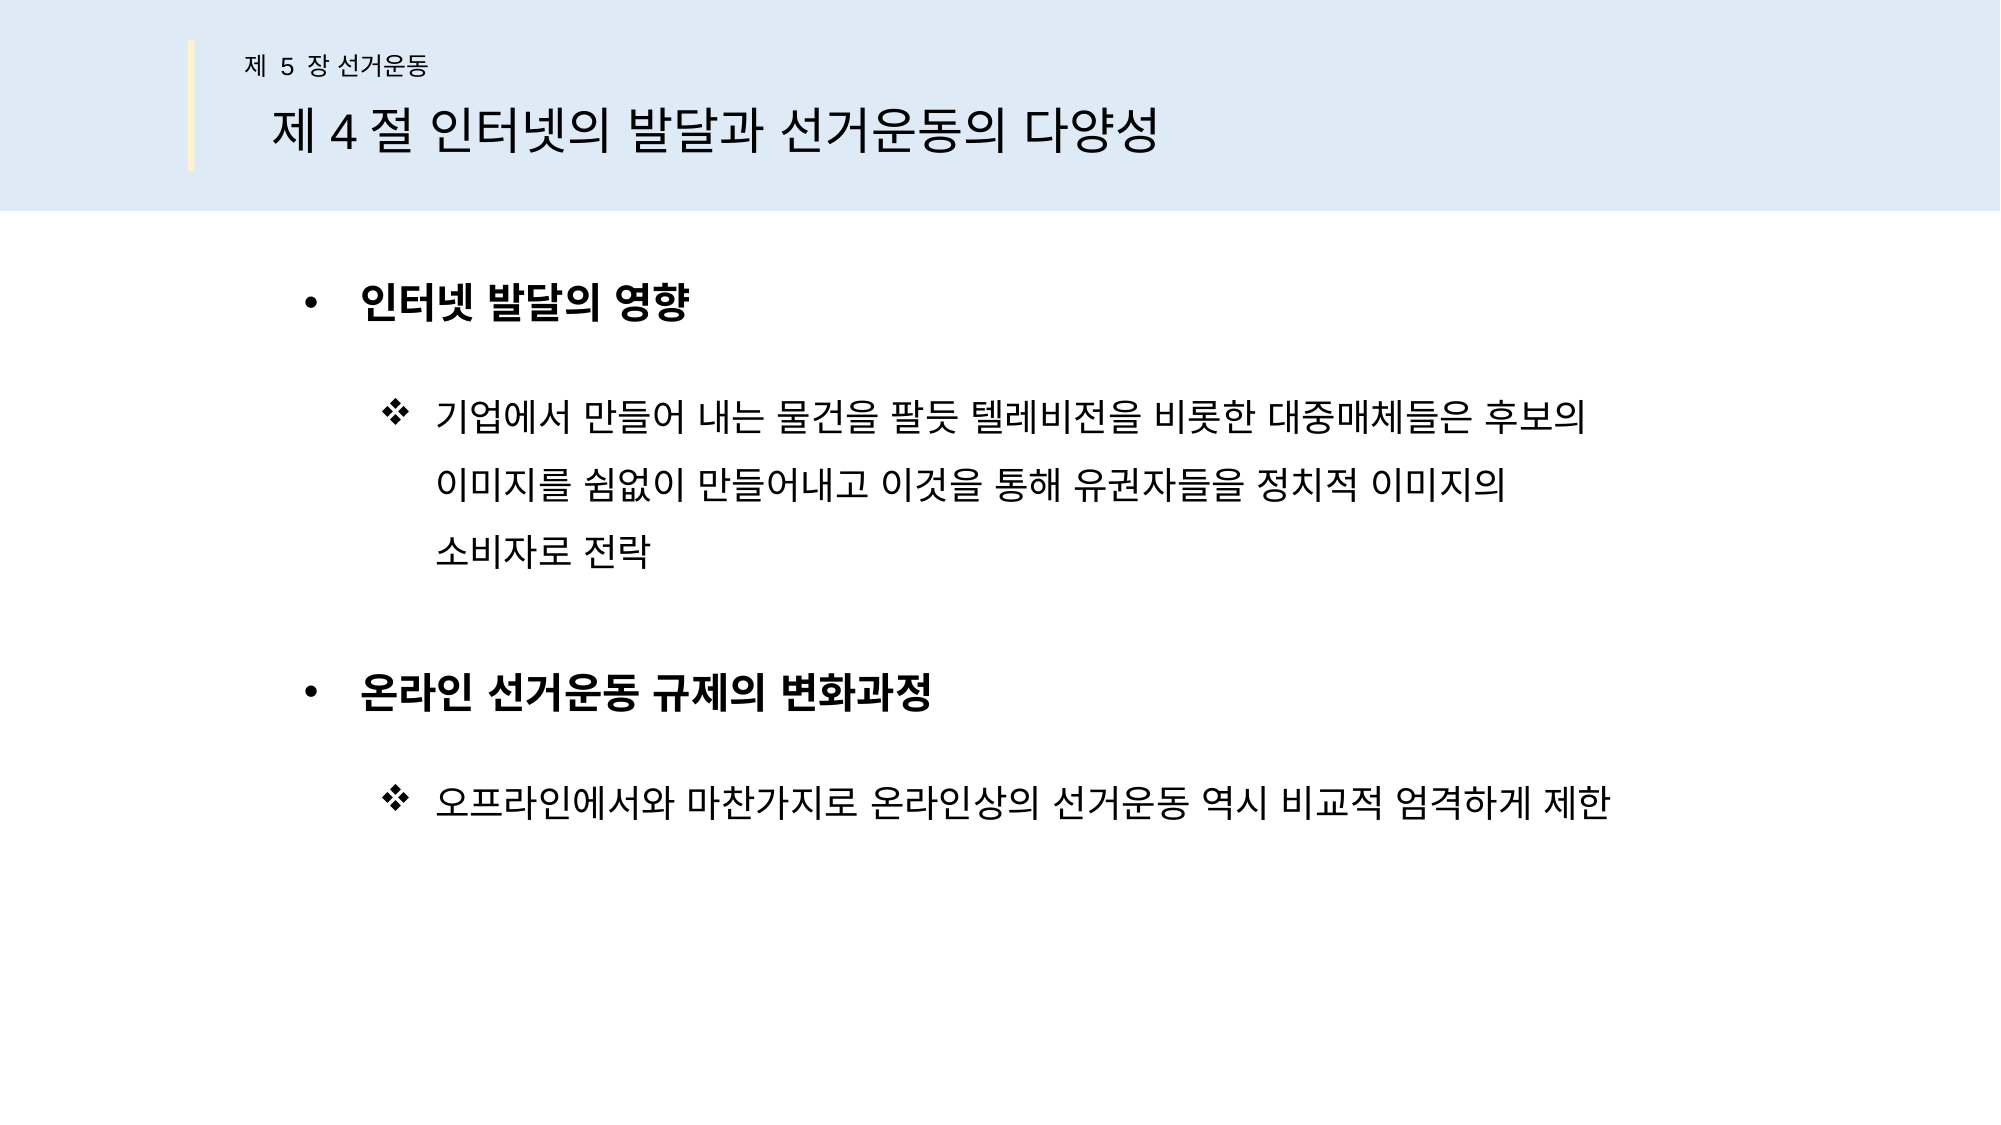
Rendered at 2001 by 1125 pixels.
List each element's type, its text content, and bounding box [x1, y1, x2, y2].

text_box 제4절 인터넷의 발달과 선거운동의 다양성 [257, 92, 1177, 168]
text_box [0, 0, 2000, 212]
text_box [186, 39, 196, 172]
text_box 제 5 장 선거운동 [229, 42, 445, 88]
text_box 인터넷 발달의 영향 기업에서 만들어 내는 물건을 팔듯 텔레비전을 비롯한 대중매체들은 후보의 이미지를 쉼없이 만들어내고 이것을 통해 유권자들을 정치적 이미지의 소비자로 전락 온라인 선거운동 규제의 변화과정 오프라인에서와 마찬가지로 온라인상의 선거운동 역시 비교적 엄격하게 제한 [289, 244, 1628, 833]
